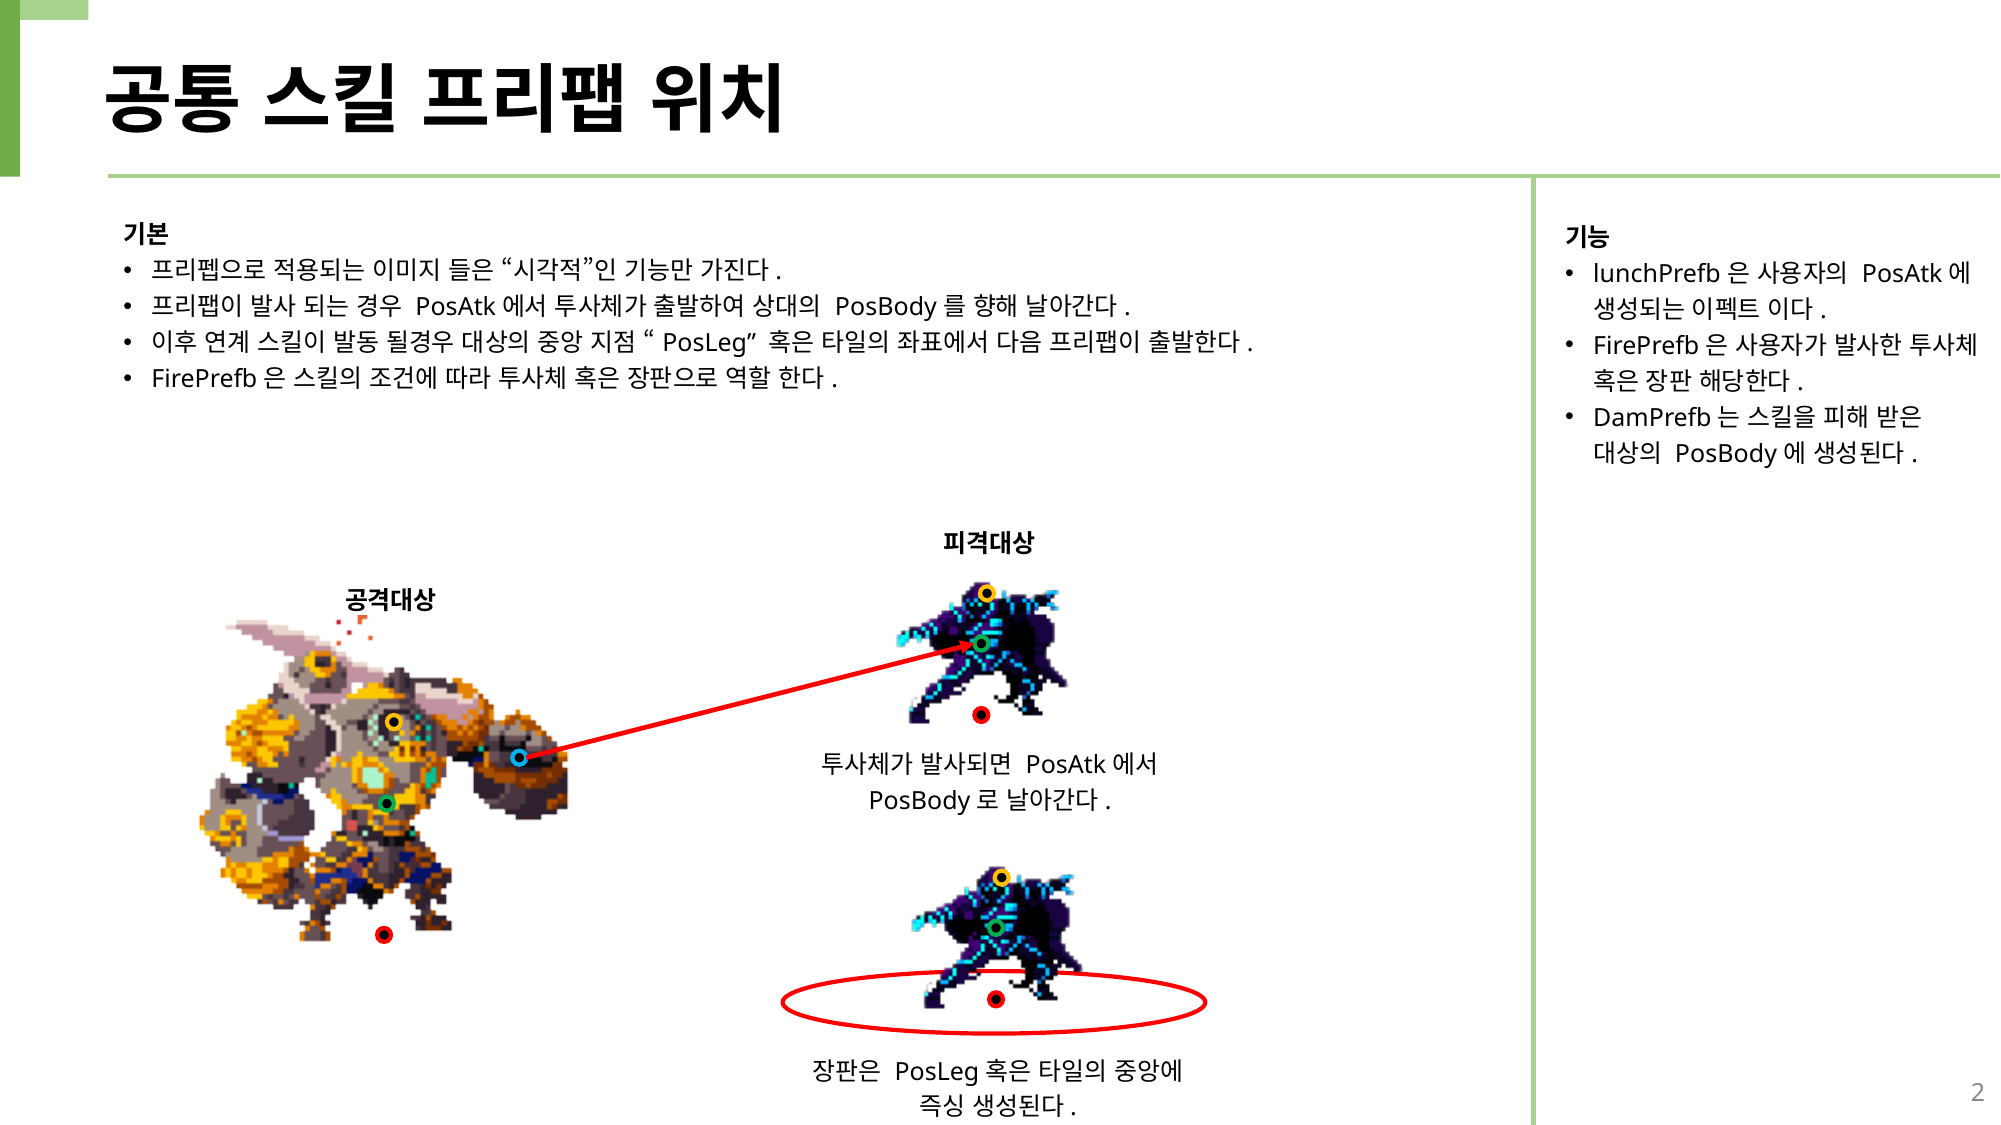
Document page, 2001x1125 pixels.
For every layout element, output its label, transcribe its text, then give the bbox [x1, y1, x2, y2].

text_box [0, 0, 1646, 177]
text_box 기본 프리펩으로 적용되는 이미지 들은 “시각적”인 기능만 가진다. 프리팹이 발사 되는 경우 PosAtk에서 투사체가 출발하여 상대의 PosBody를 향해 날아간다. 이후 연계 스킬이 발동 될경우 대상의 중앙 지점 “PosLeg” 혹은 타일의 좌표에서 다음 프리팹이 출발한다. FirePrefb은 스킬의 조건에 따라 투사체 혹은 장판으로 역할 한다. [108, 205, 1518, 400]
text_box 장판은 PosLeg혹은 타일의 중앙에 즉싱 생성된다. [773, 1041, 1223, 1125]
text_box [191, 614, 583, 945]
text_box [525, 643, 975, 758]
text_box 피격대상 [765, 513, 1216, 565]
text_box 기능 lunchPrefb은 사용자의 PosAtk에 생성되는 이펙트 이다. FirePrefb은 사용자가 발사한 투사체 혹은 장판 해당한다. DamPrefb는 스킬을 피해 받은 대상의 PosBody에 생성된다. [1549, 208, 2000, 475]
slide_number 2 [1550, 1063, 2000, 1123]
text_box 투사체가 발사되면 PosAtk에서 PosBody로 날아간다. [765, 734, 1216, 822]
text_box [904, 856, 1088, 1014]
text_box 공격대상 [166, 571, 616, 623]
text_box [889, 571, 1074, 730]
text_box [780, 972, 1208, 1036]
